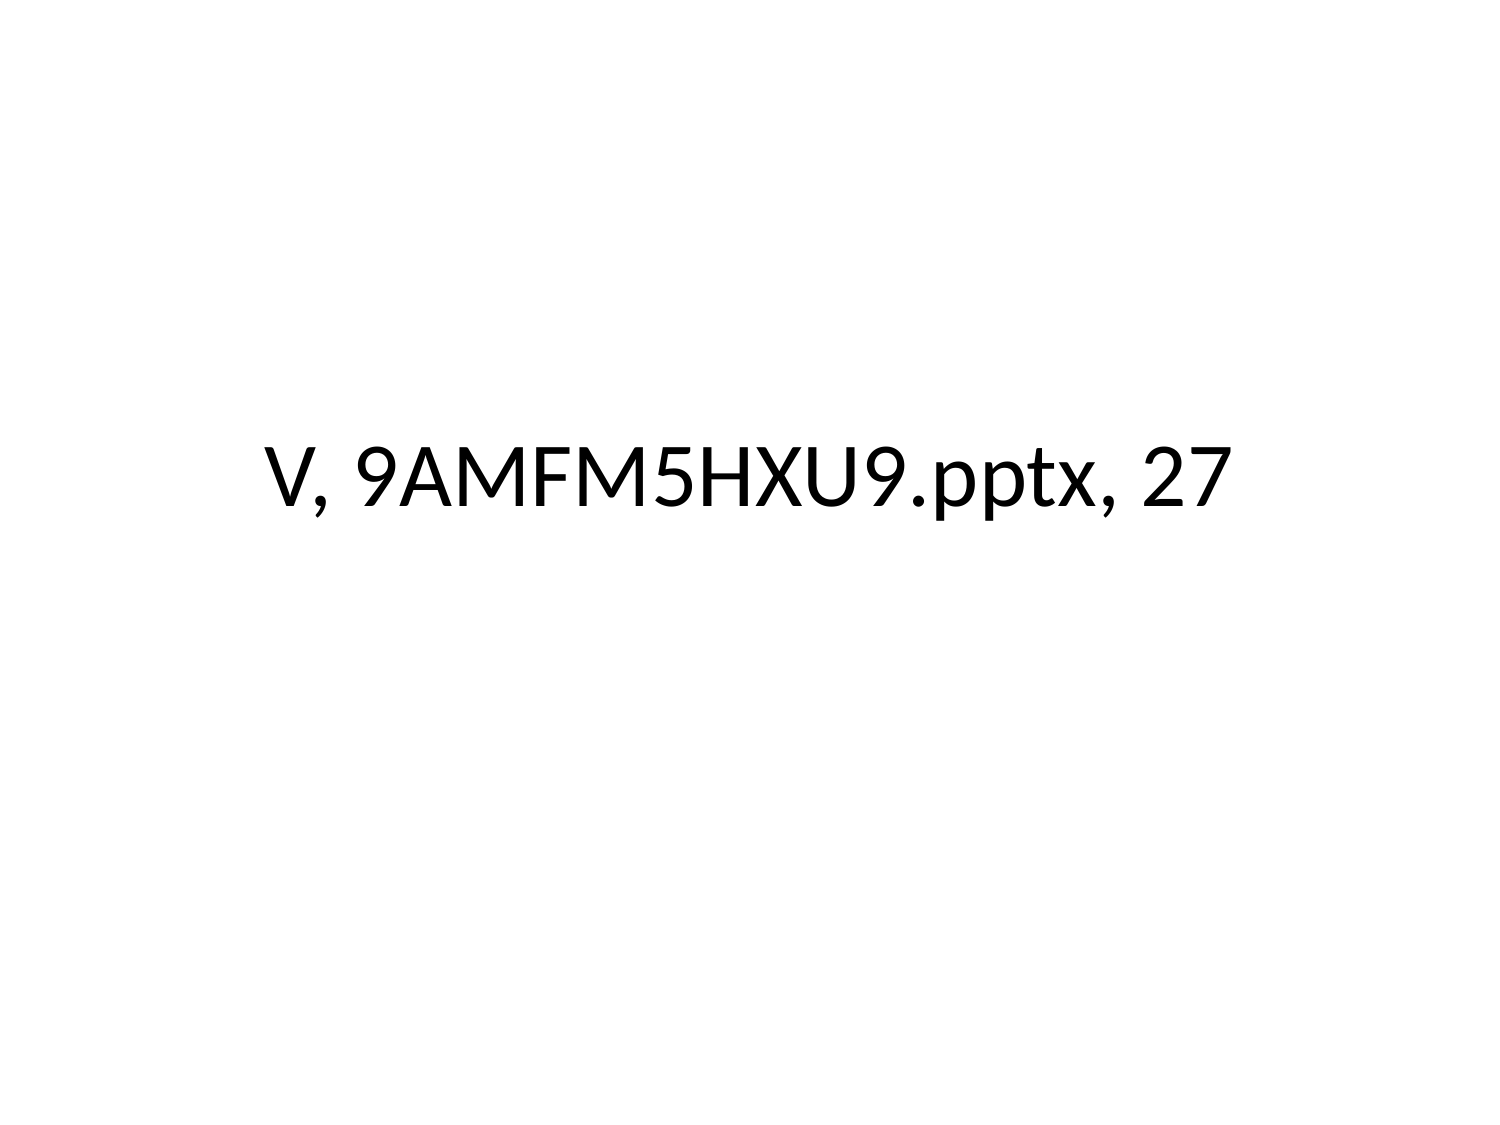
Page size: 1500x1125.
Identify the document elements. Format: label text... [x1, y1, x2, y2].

title V, 9AMFM5HXU9.pptx, 27 [112, 349, 1388, 591]
